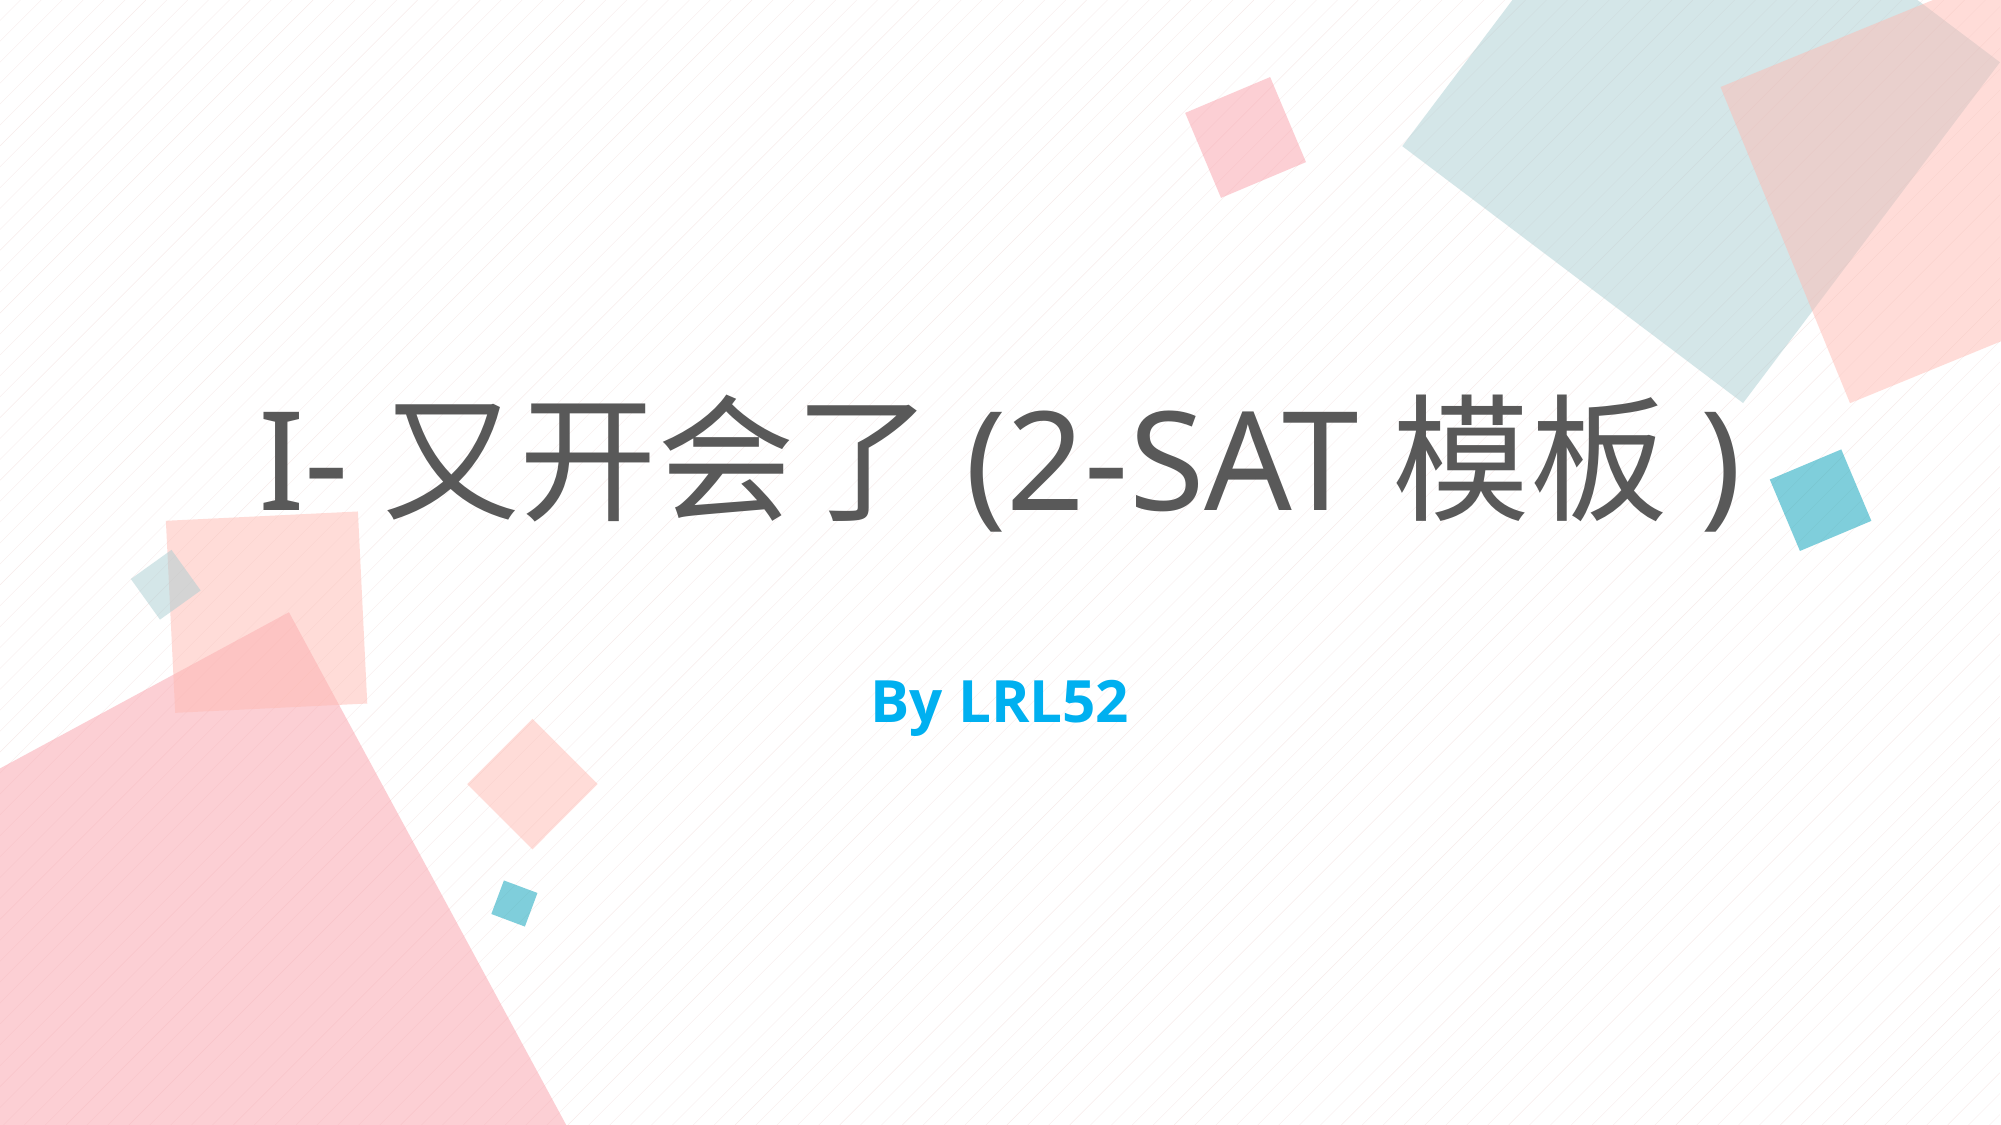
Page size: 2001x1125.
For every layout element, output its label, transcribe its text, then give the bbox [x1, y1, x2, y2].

text_box By LRL52 [855, 657, 1145, 742]
text_box I-又开会了(2-SAT模板) [243, 365, 1757, 546]
